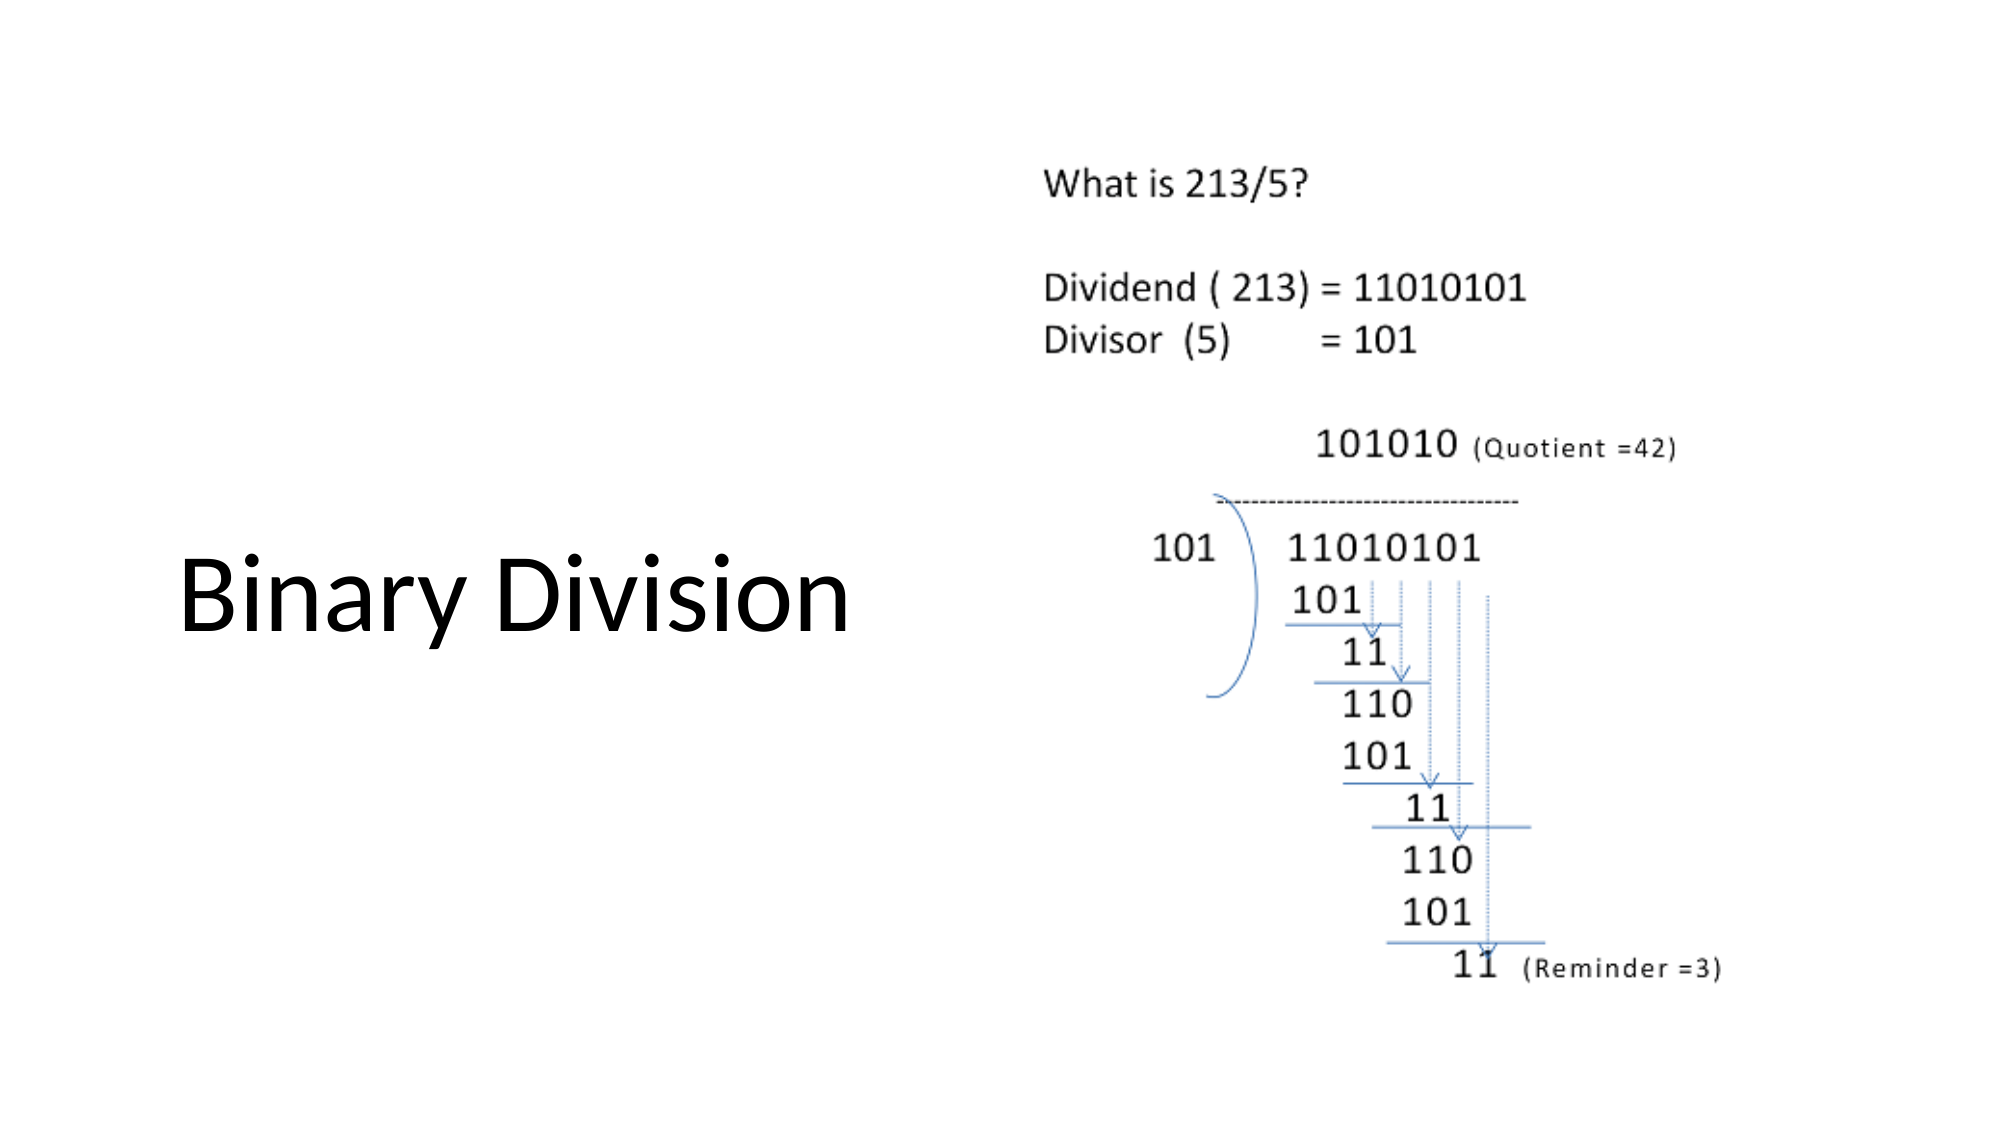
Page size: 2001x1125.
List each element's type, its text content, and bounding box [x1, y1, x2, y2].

picture [989, 128, 1796, 1047]
text_box Binary Division [162, 511, 869, 662]
